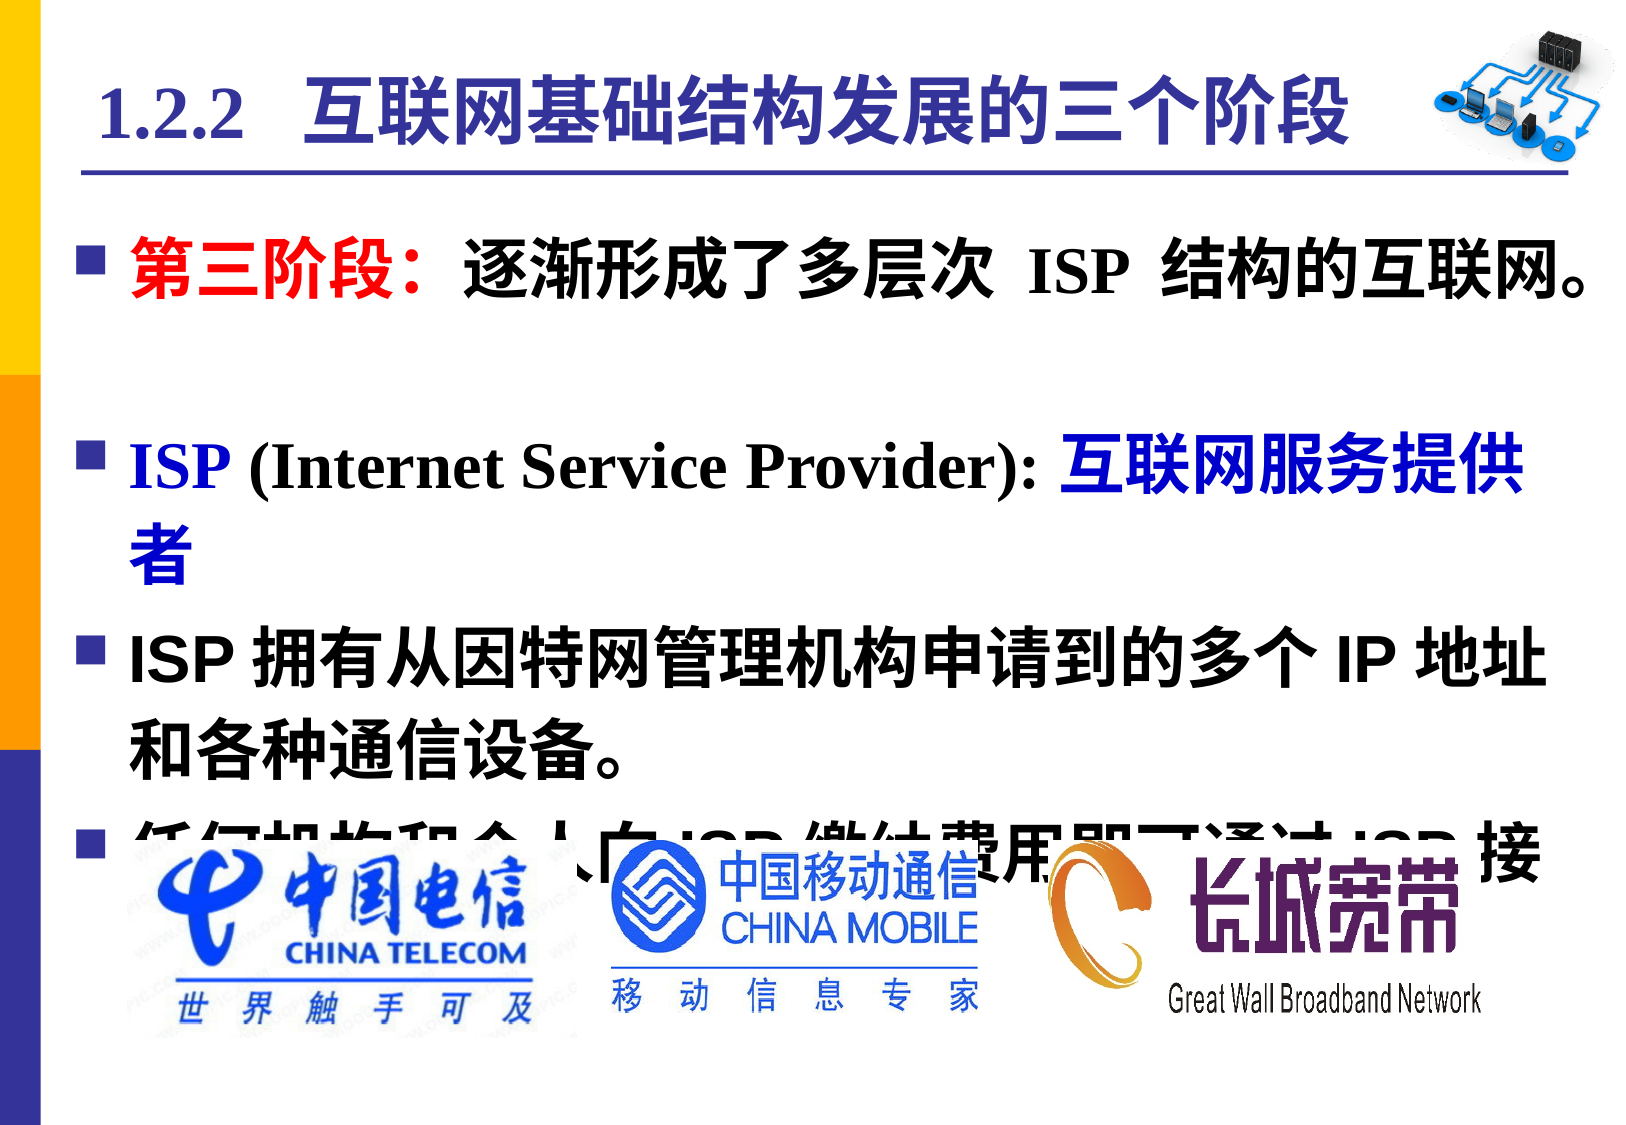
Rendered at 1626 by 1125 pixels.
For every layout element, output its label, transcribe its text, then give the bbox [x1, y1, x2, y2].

picture [611, 840, 979, 1014]
title 1.2.2 互联网基础结构发展的三个阶段 [81, 30, 1569, 161]
list 第三阶段：逐渐形成了多层次 ISP 结构的互联网。 ISP (Internet Service Provider):互联网服务提供者 ISP拥有从因特网管理机构申请到的多个IP地址和各种通信设备。 任何机构和个人向ISP缴纳费用即可通过ISP接入因特网。 [57, 208, 1593, 823]
picture [1048, 840, 1481, 1014]
picture [127, 840, 577, 1038]
picture [1431, 30, 1616, 165]
